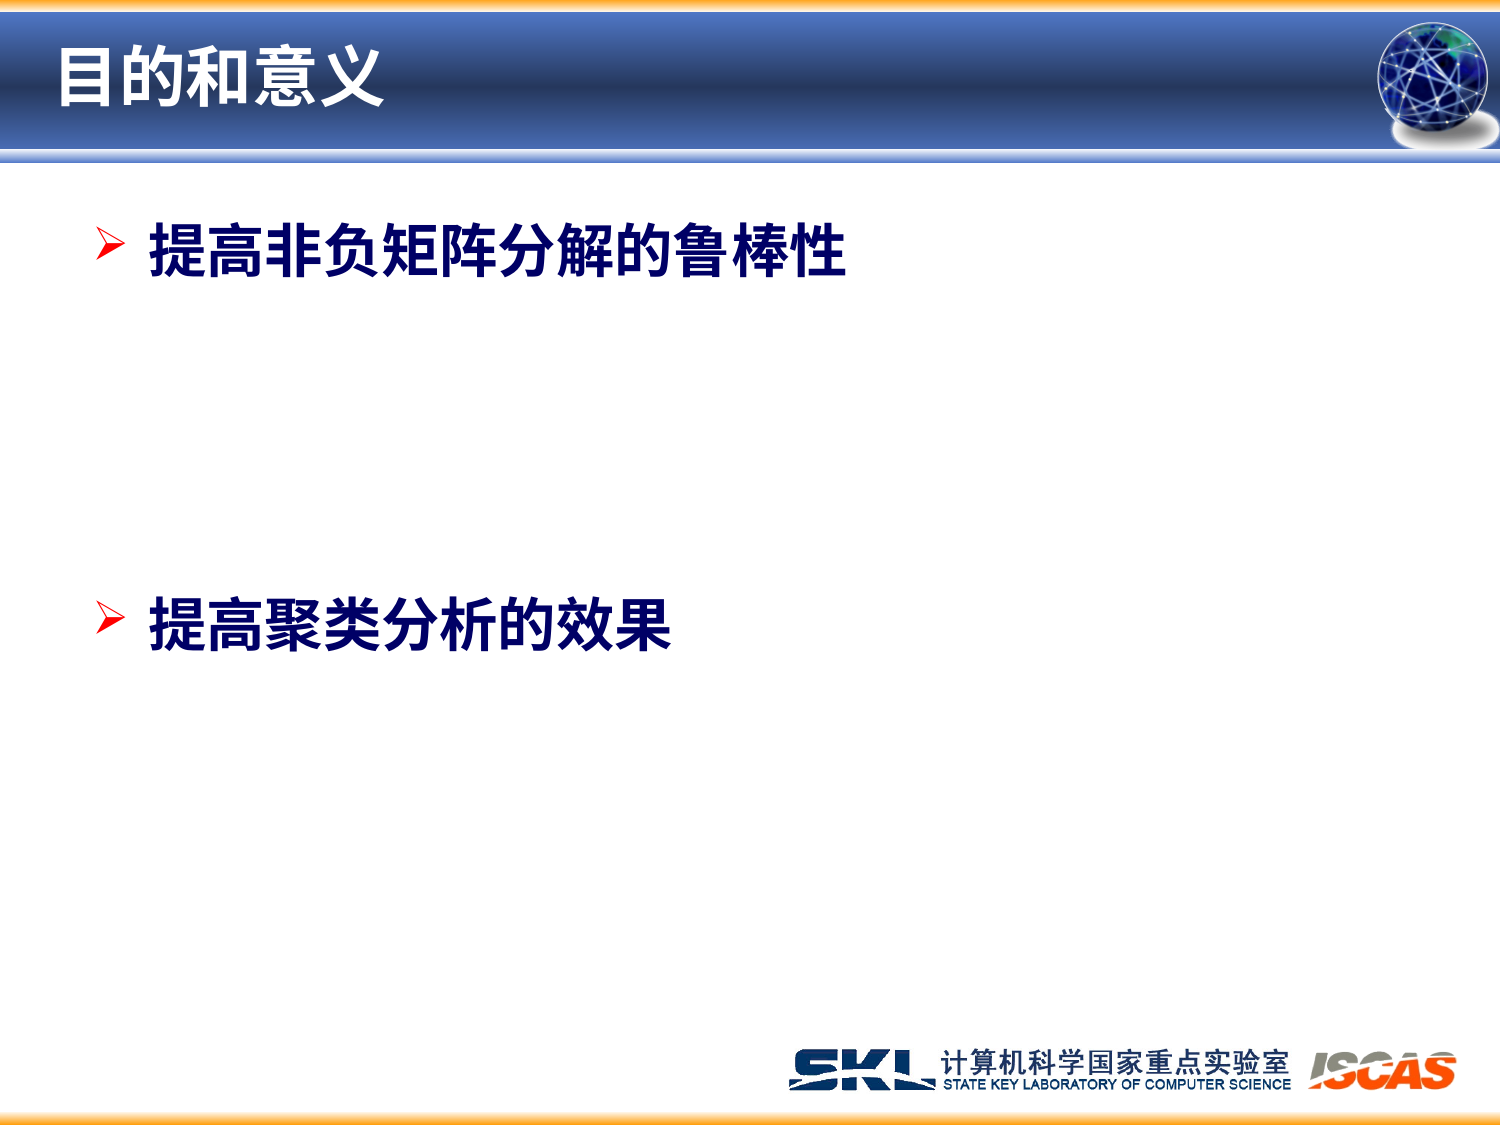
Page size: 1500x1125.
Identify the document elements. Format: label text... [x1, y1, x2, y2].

picture [786, 1046, 1294, 1094]
picture [1374, 18, 1500, 150]
list 提高非负矩阵分解的鲁棒性 提高聚类分析的效果 [77, 206, 1448, 1000]
picture [1299, 1040, 1468, 1103]
title 目的和意义 [37, 0, 1365, 151]
